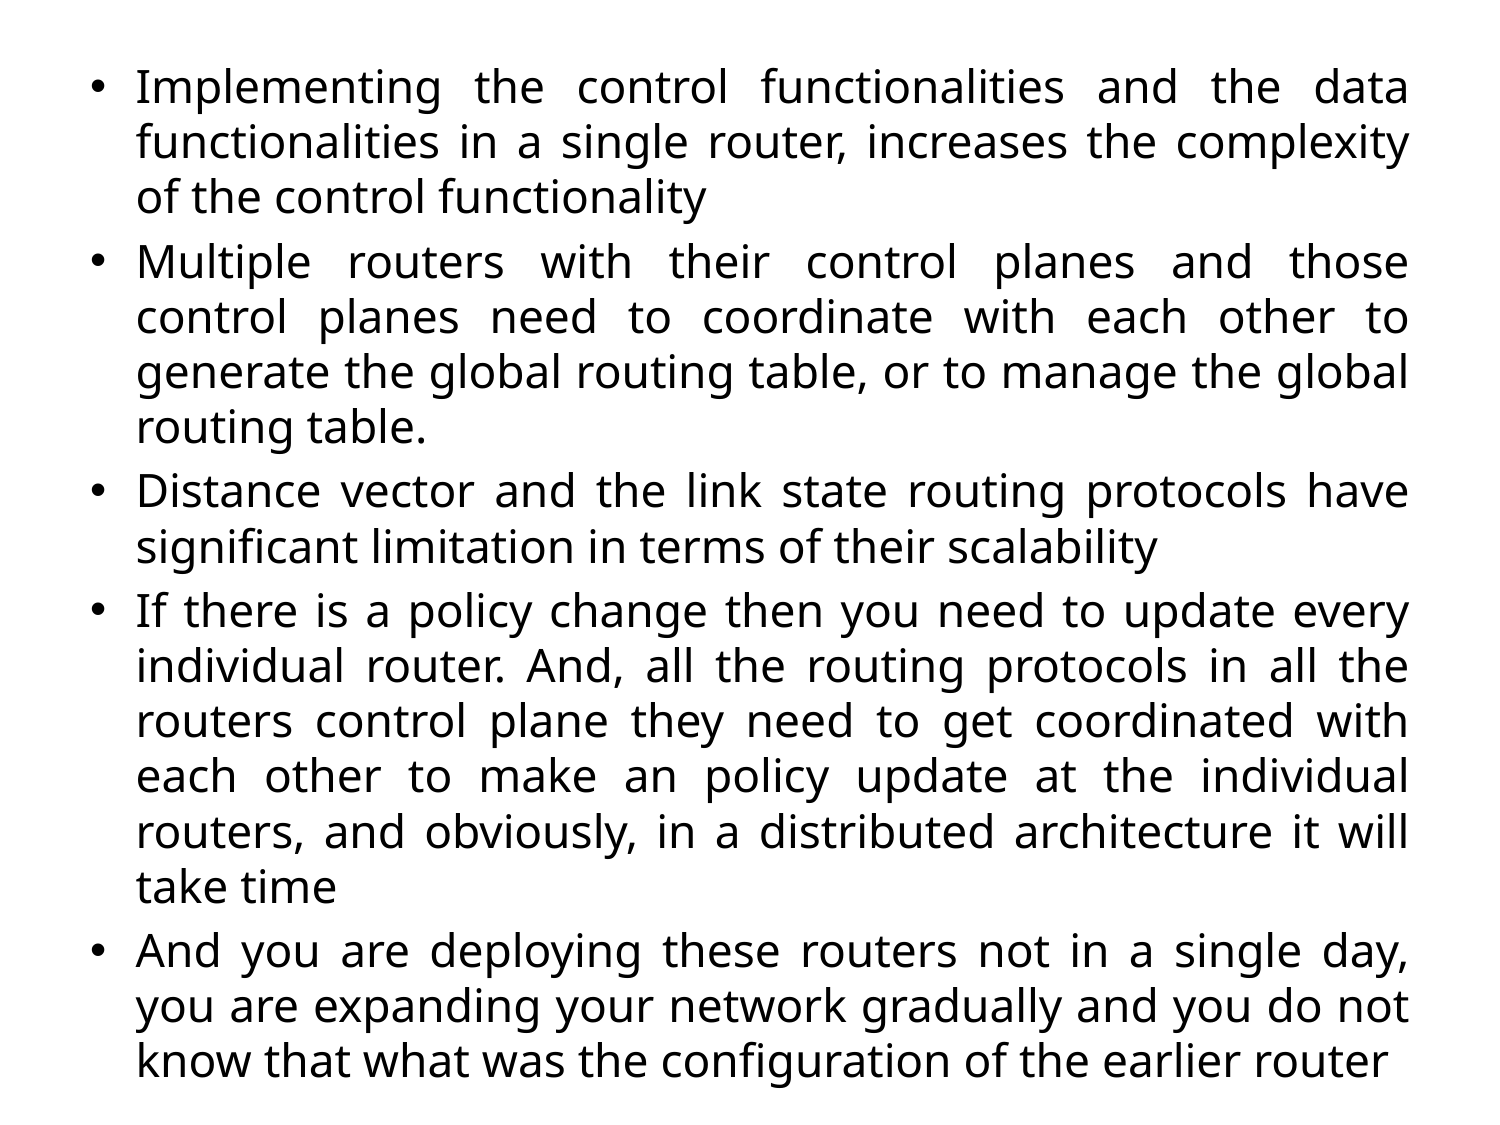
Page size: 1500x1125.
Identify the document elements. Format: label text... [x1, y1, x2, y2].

list Implementing the control functionalities and the data functionalities in a single router, increases the complexity of the control functionality Multiple routers with their control planes and those control planes need to coordinate with each other to generate the global routing table, or to manage the global routing table. Distance vector and the link state routing protocols have significant limitation in terms of their scalability If there is a policy change then you need to update every individual router. And, all the routing protocols in all the routers control plane they need to get coordinated with each other to make an policy update at the individual routers, and obviously, in a distributed architecture it will take time And you are deploying these routers not in a single day, you are expanding your network gradually and you do not know that what was the configuration of the earlier router [75, 50, 1425, 1125]
